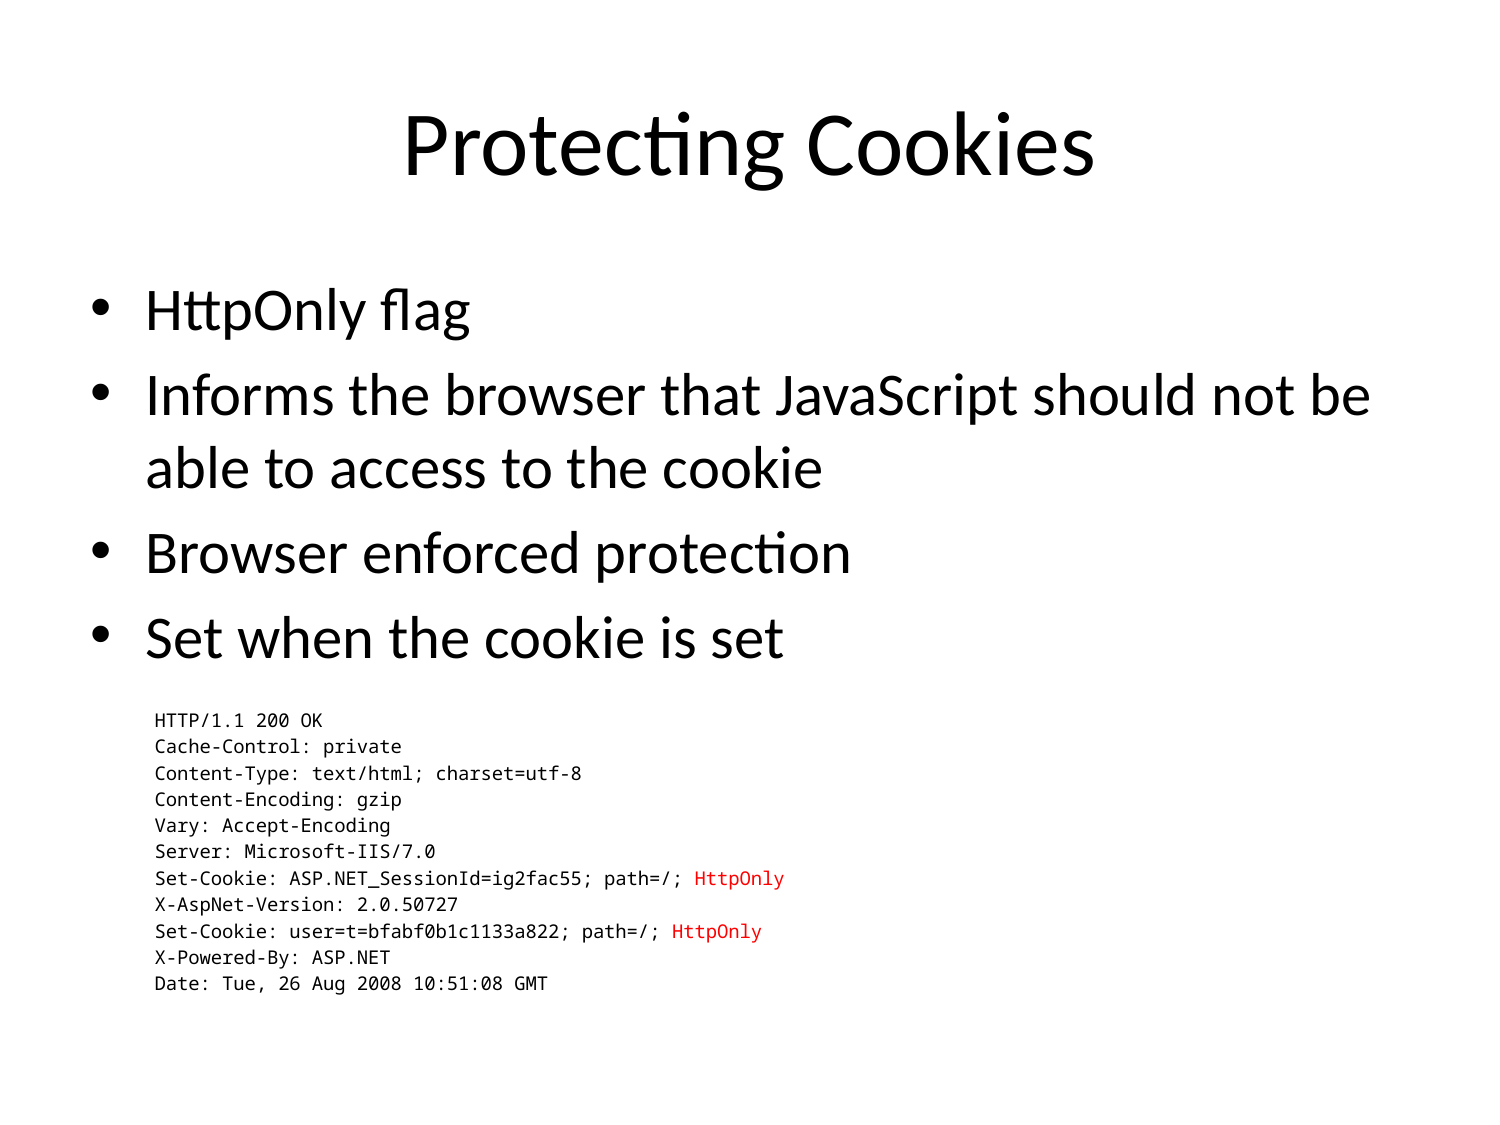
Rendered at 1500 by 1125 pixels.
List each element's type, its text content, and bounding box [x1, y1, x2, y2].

title Protecting Cookies [75, 45, 1425, 233]
list HttpOnly flag Informs the browser that JavaScript should not be able to access to the cookie Browser enforced protection Set when the cookie is set HTTP/1.1 200 OK Cache-Control: private Content-Type: text/html; charset=utf-8 Content-Encoding: gzip Vary: Accept-Encoding Server: Microsoft-IIS/7.0 Set-Cookie: ASP.NET_SessionId=ig2fac55; path=/; HttpOnly X-AspNet-Version: 2.0.50727 Set-Cookie: user=t=bfabf0b1c1133a822; path=/; HttpOnly X-Powered-By: ASP.NET Date: Tue, 26 Aug 2008 10:51:08 GMT [75, 262, 1425, 1005]
